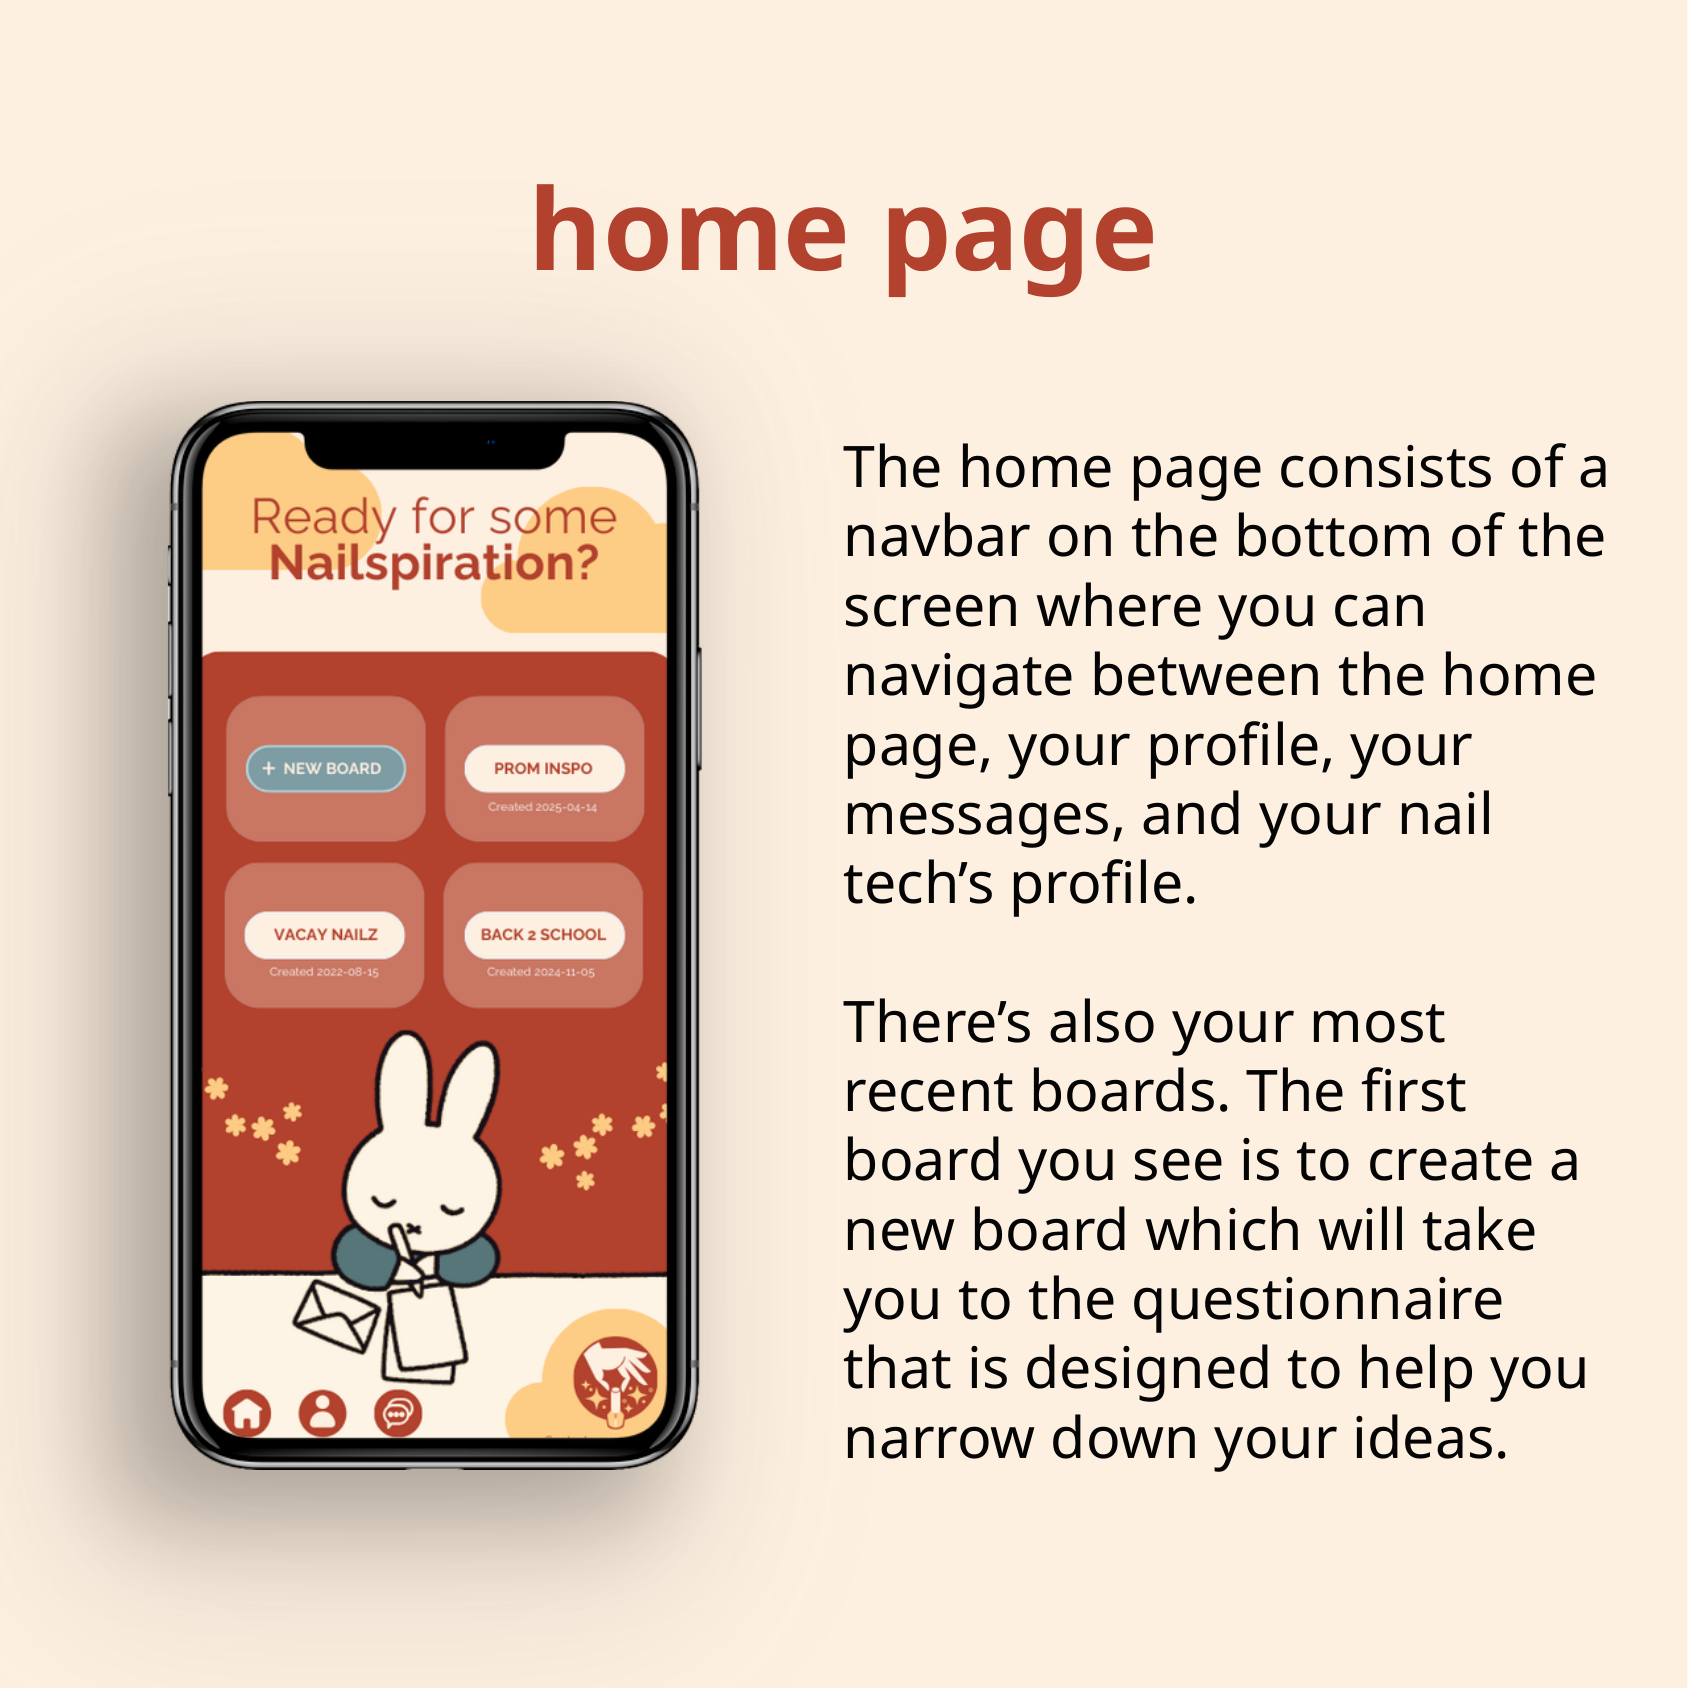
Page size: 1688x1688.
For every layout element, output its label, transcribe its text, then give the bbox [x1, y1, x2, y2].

text_box home page [167, 179, 1520, 293]
text_box The home page consists of a navbar on the bottom of the screen where you can navigate between the home page, your profile, your messages, and your nail tech’s profile. There’s also your most recent boards. The first board you see is to create a new board which will take you to the questionnaire that is designed to help you narrow down your ideas. [843, 429, 1617, 1470]
text_box [167, 401, 702, 1470]
text_box [0, 141, 886, 1688]
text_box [188, 432, 680, 1438]
